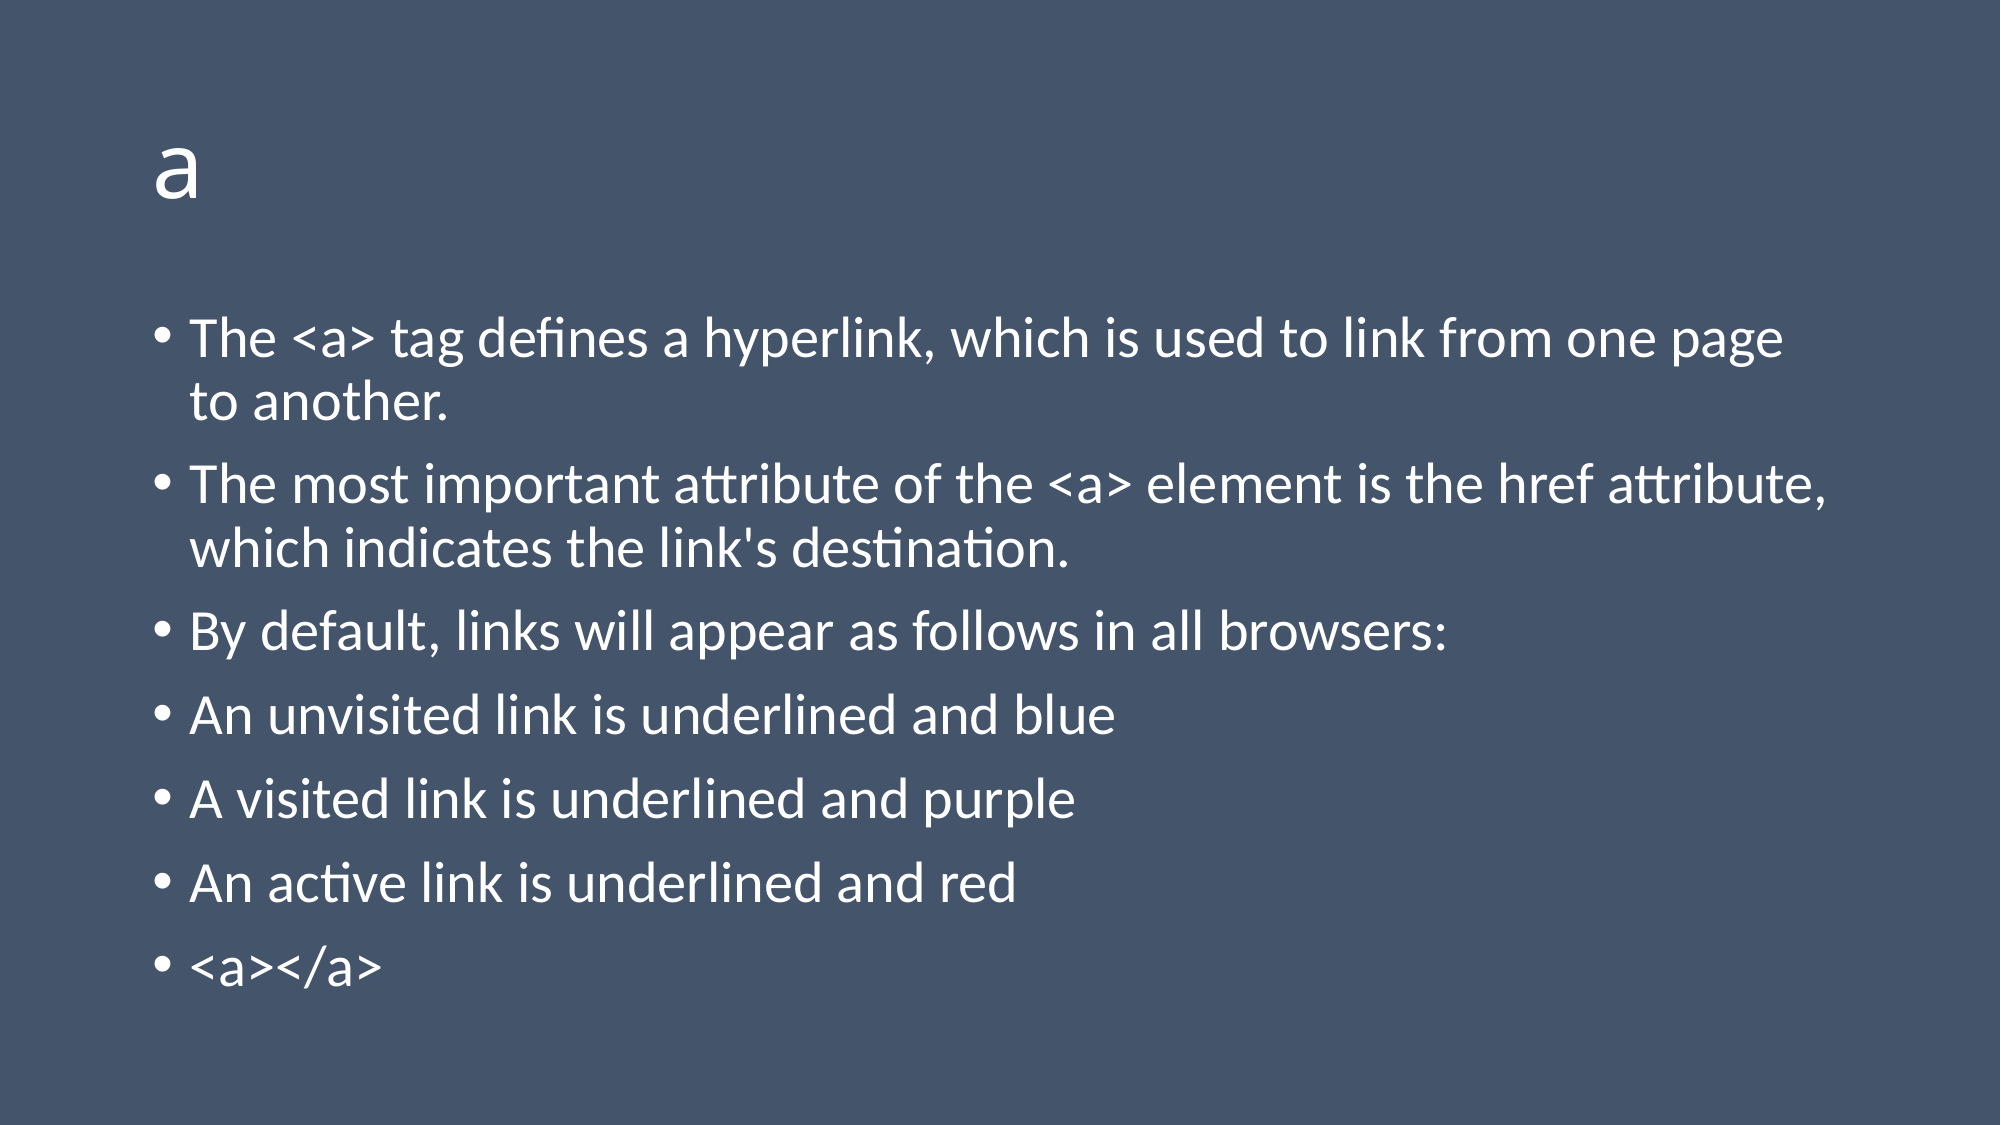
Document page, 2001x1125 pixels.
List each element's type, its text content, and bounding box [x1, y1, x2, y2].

list The <a> tag defines a hyperlink, which is used to link from one page to another. The most important attribute of the <a> element is the href attribute, which indicates the link's destination. By default, links will appear as follows in all browsers: An unvisited link is underlined and blue A visited link is underlined and purple An active link is underlined and red <a></a> [137, 299, 1863, 1014]
title a [137, 59, 1863, 278]
